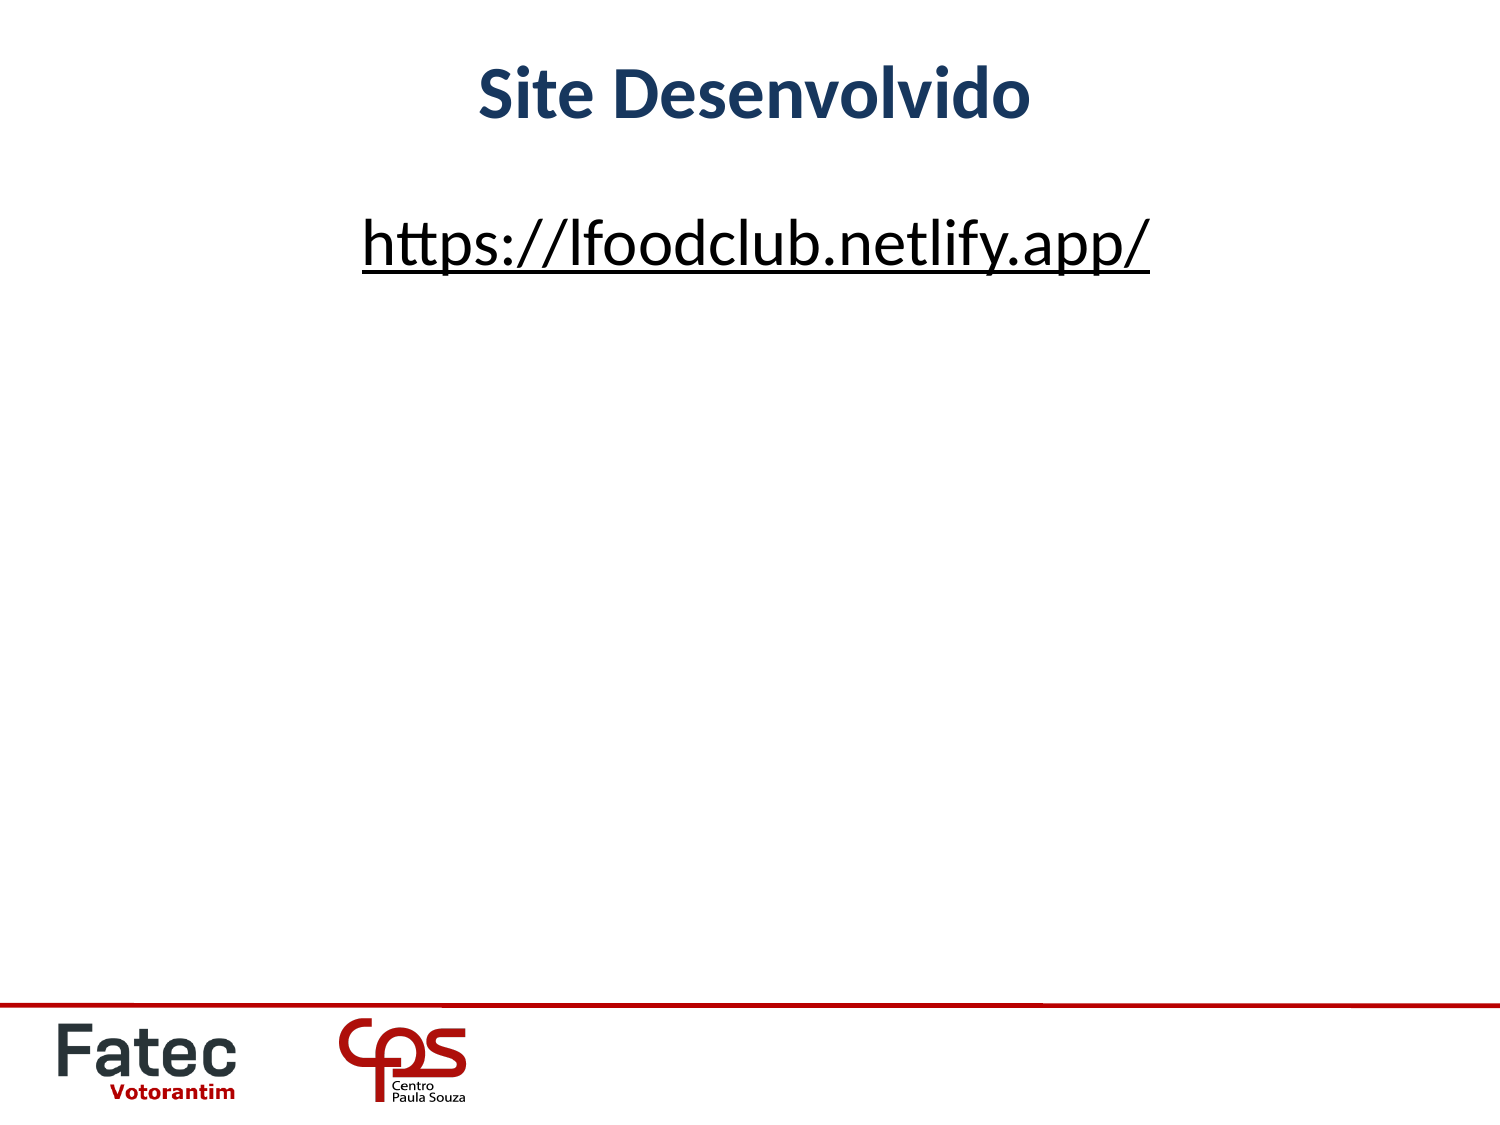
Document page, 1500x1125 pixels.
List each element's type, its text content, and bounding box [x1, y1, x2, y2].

list https://lfoodclub.netlify.app/ [53, 191, 1459, 996]
picture [336, 1015, 468, 1104]
title Site Desenvolvido [53, 30, 1459, 147]
picture [45, 1012, 246, 1107]
